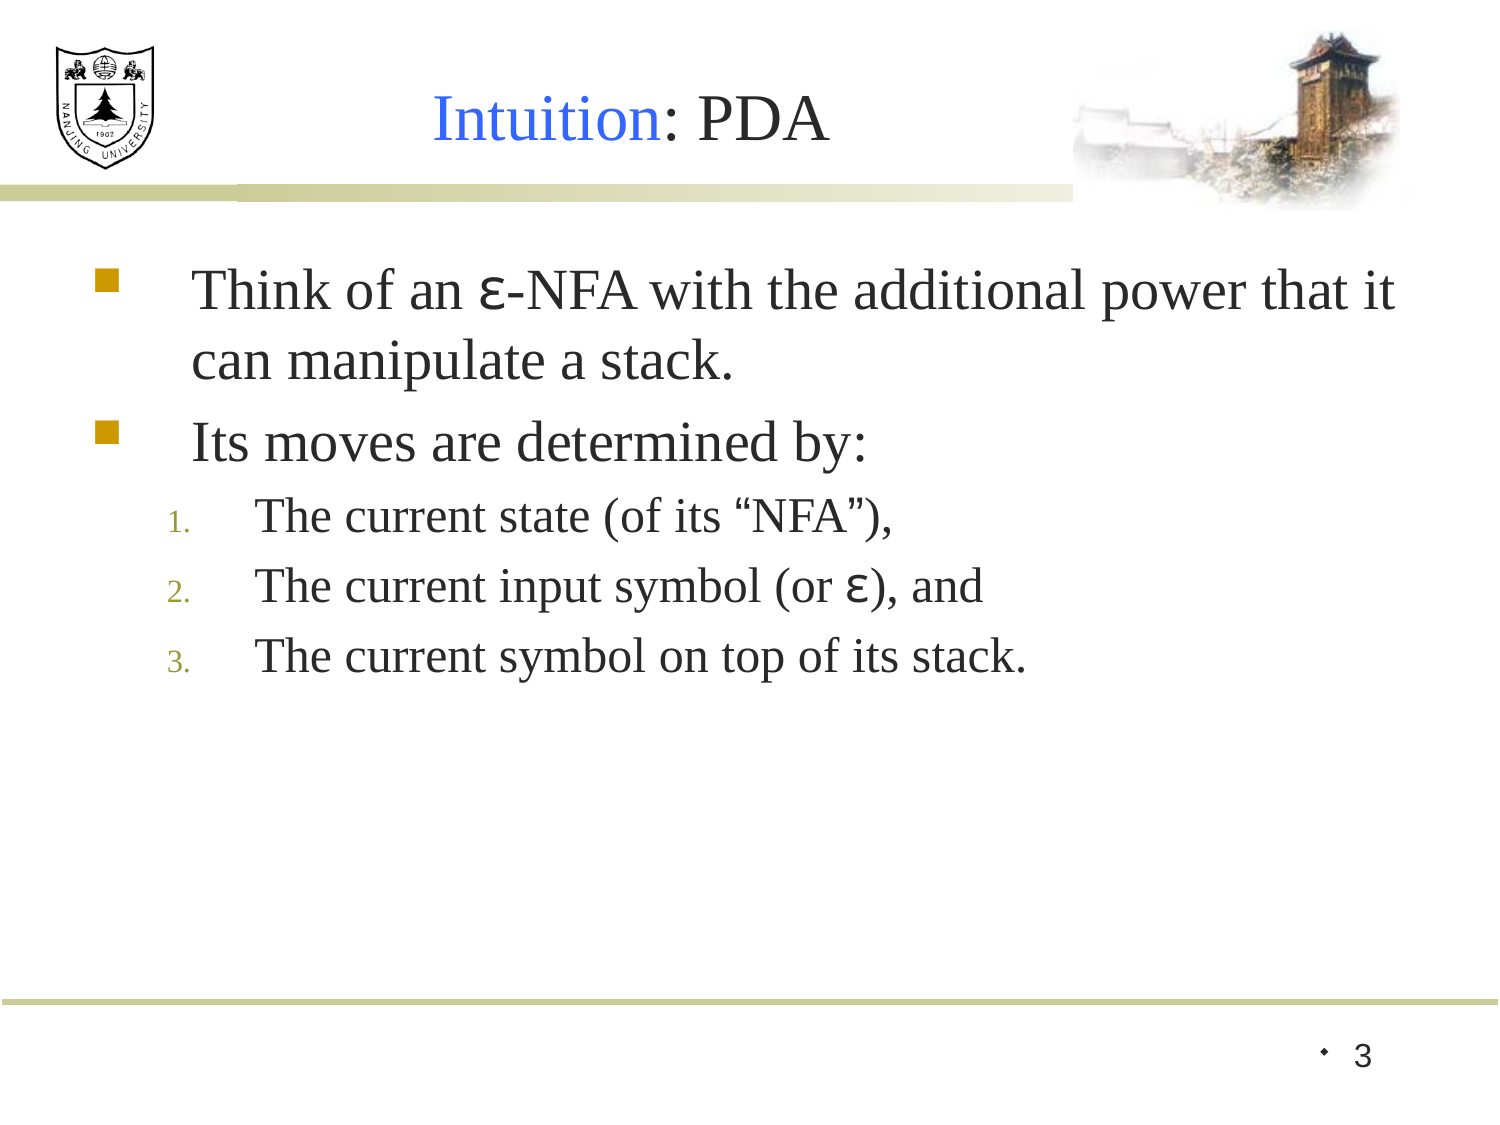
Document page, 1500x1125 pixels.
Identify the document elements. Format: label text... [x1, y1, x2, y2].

list Think of an ε-NFA with the additional power that it can manipulate a stack. Its moves are determined by: The current state (of its “NFA”), The current input symbol (or ε), and The current symbol on top of its stack. [76, 243, 1413, 965]
title Intuition: PDA [171, 66, 1093, 161]
picture [2, 999, 1498, 1005]
picture [1073, 30, 1400, 211]
slide_number 3 [1234, 1030, 1388, 1107]
picture [50, 42, 160, 173]
